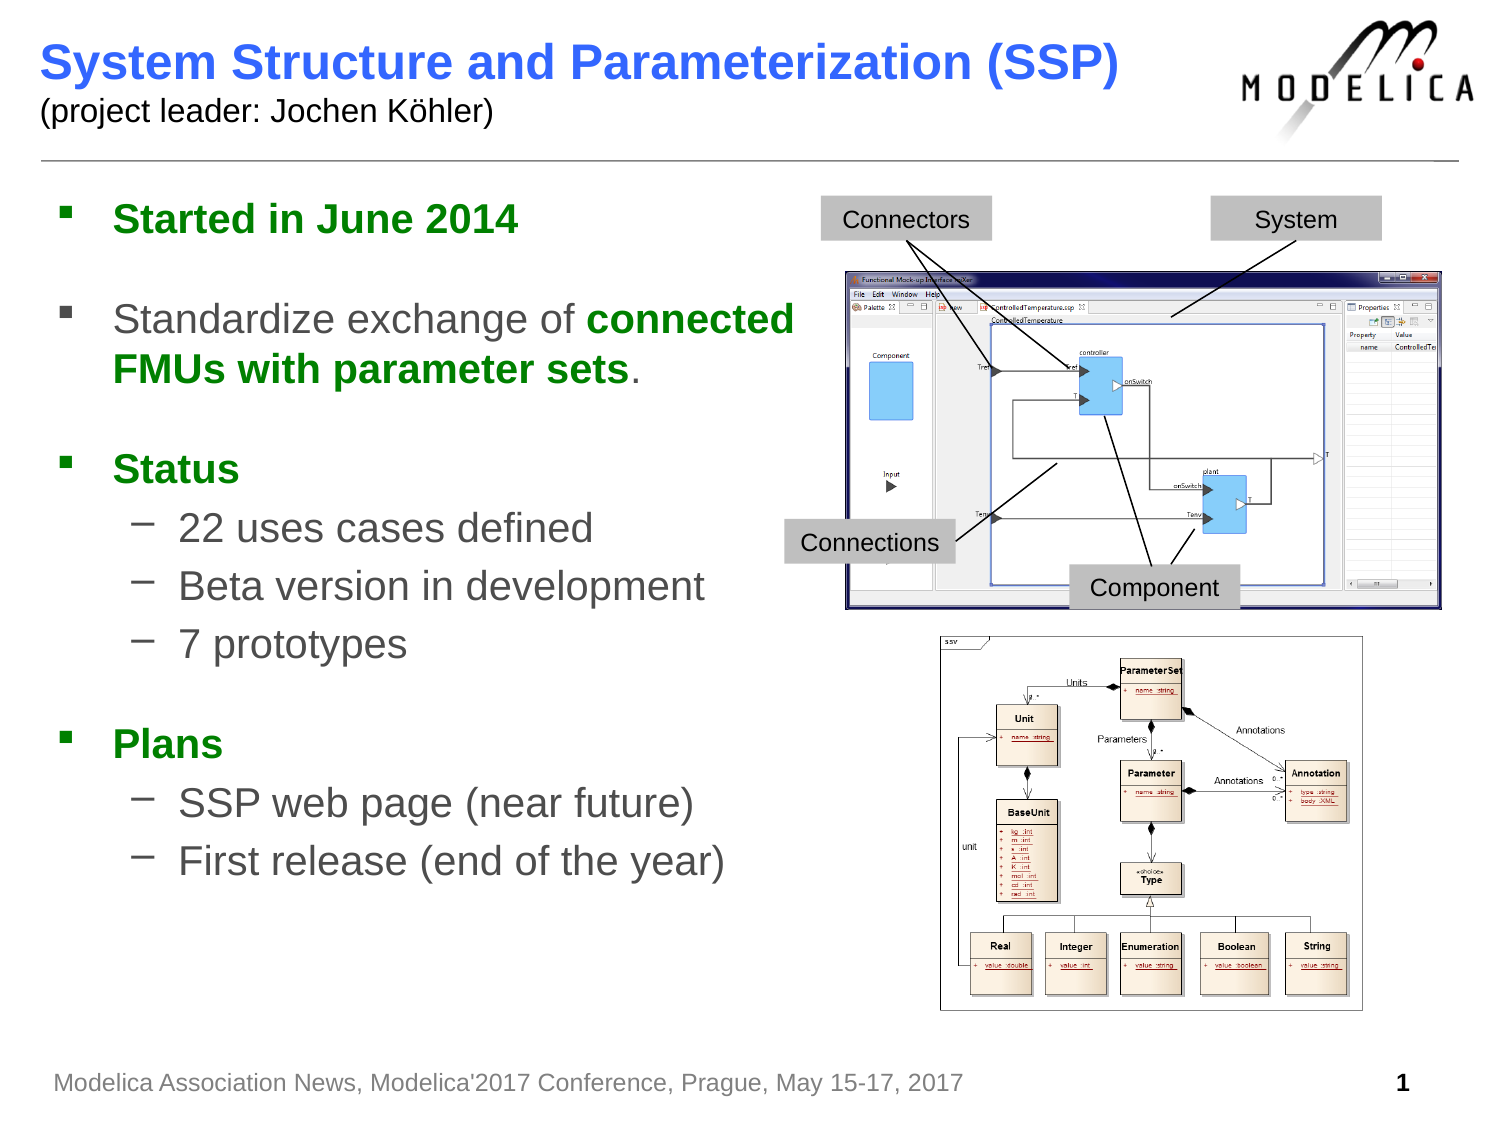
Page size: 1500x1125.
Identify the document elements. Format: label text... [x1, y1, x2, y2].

list Started in June 2014 Standardize exchange of connected FMUs with parameter sets. Status 22 uses cases defined Beta version in development 7 prototypes Plans SSP web page (near future) First release (end of the year) [41, 184, 1459, 1035]
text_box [955, 462, 1058, 542]
text_box System [1210, 195, 1382, 241]
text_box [1170, 528, 1195, 565]
picture [844, 271, 1442, 610]
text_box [1154, 541, 1211, 588]
text_box Connections [784, 518, 839, 564]
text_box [1170, 240, 1297, 318]
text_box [906, 240, 1070, 369]
text_box Connectors [820, 195, 993, 241]
title System Structure and Parameterization (SSP) (project leader: Jochen Köhler) [24, 14, 1205, 145]
slide_number 1 [1074, 1058, 1425, 1103]
picture [1233, 14, 1488, 149]
picture [938, 633, 1364, 1012]
footer Modelica Association News, Modelica'2017 Conference, Prague, May 15-17, 2017 [38, 1058, 1125, 1100]
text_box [1104, 415, 1152, 567]
